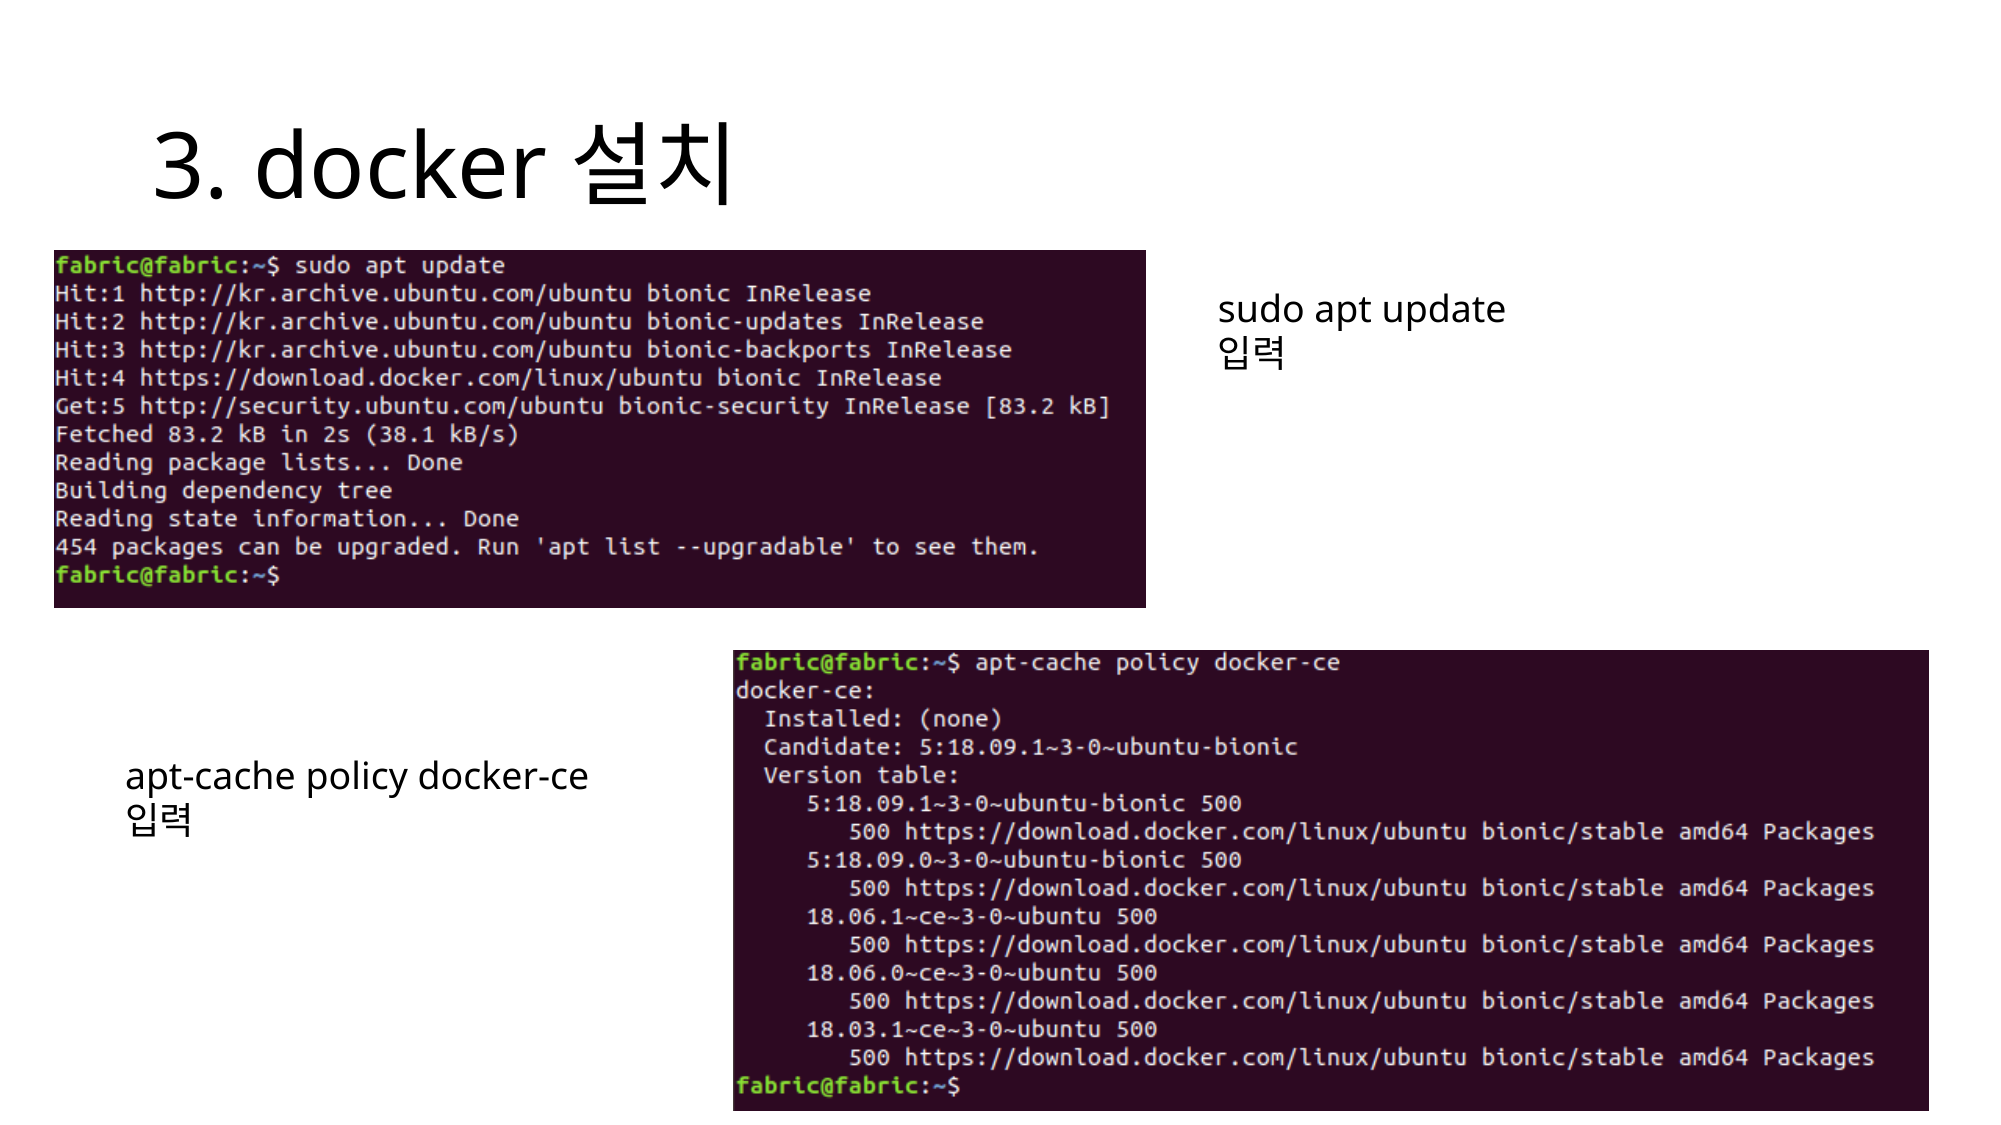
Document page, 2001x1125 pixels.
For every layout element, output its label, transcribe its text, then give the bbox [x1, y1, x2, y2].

title 3. docker설치 [137, 59, 1863, 278]
picture [54, 250, 1146, 608]
text_box apt-cache policy docker-ce 입력 [110, 744, 698, 850]
picture [733, 650, 1929, 1111]
text_box sudo apt update 입력 [1203, 277, 1693, 382]
